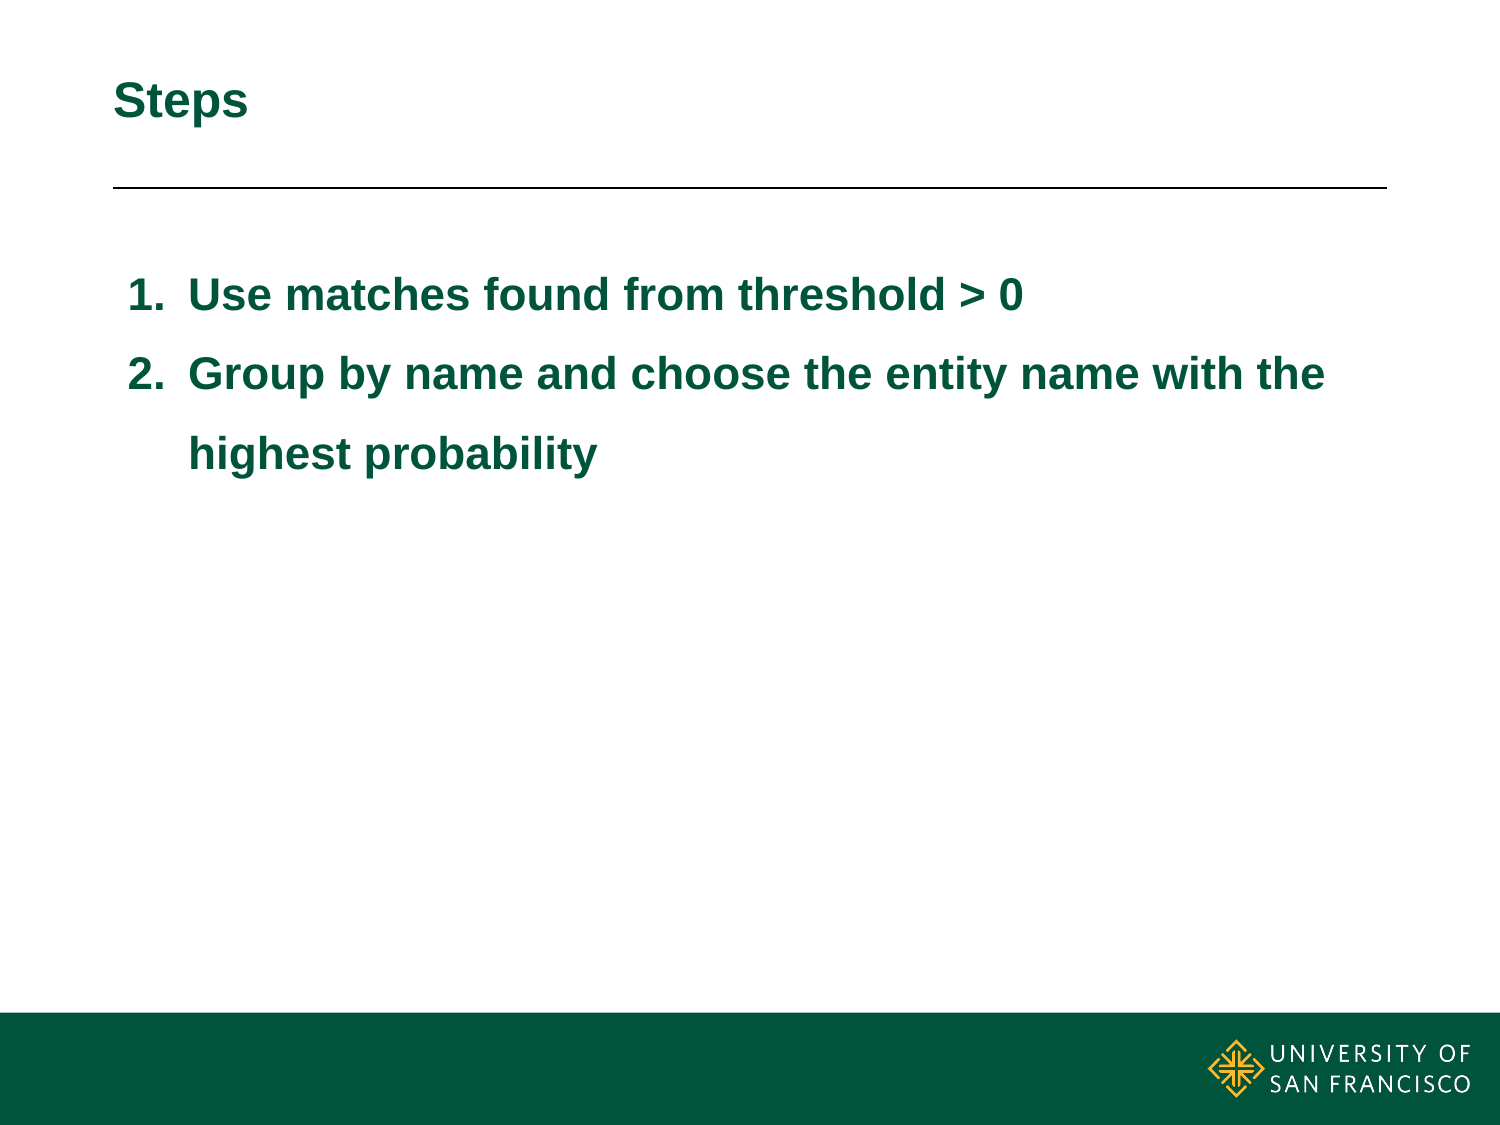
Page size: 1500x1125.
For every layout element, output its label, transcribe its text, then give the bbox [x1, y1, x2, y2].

picture [1207, 1039, 1470, 1098]
list Use matches found from threshold > 0 Group by name and choose the entity name with the highest probability [113, 239, 1388, 998]
title Steps [113, 20, 1388, 160]
